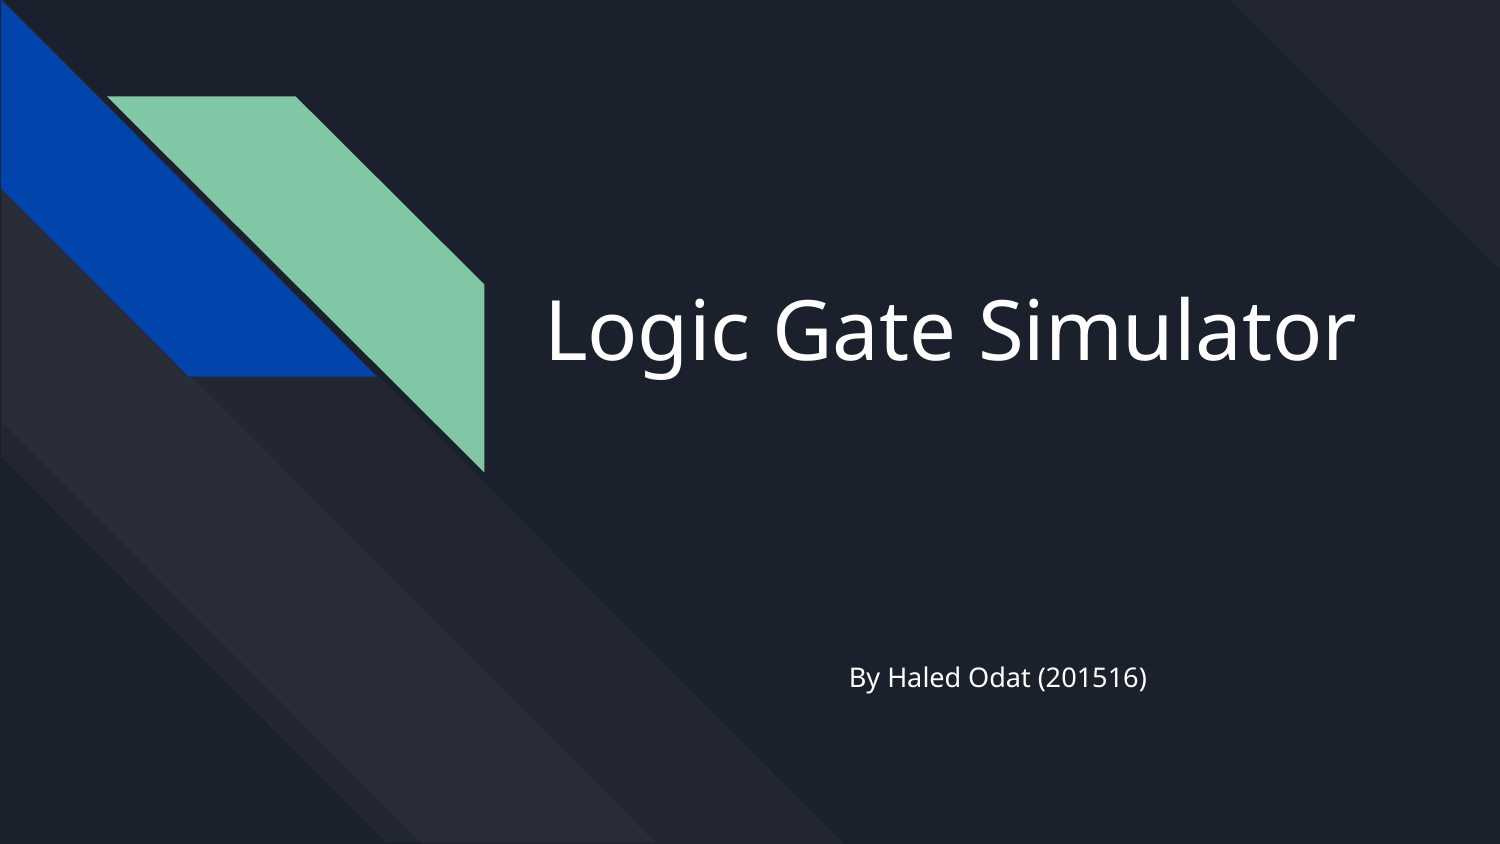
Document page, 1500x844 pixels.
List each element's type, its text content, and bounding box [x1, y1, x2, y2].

subtitle By Haled Odat (201516) [833, 643, 1404, 727]
title Logic Gate Simulator [529, 256, 1500, 516]
